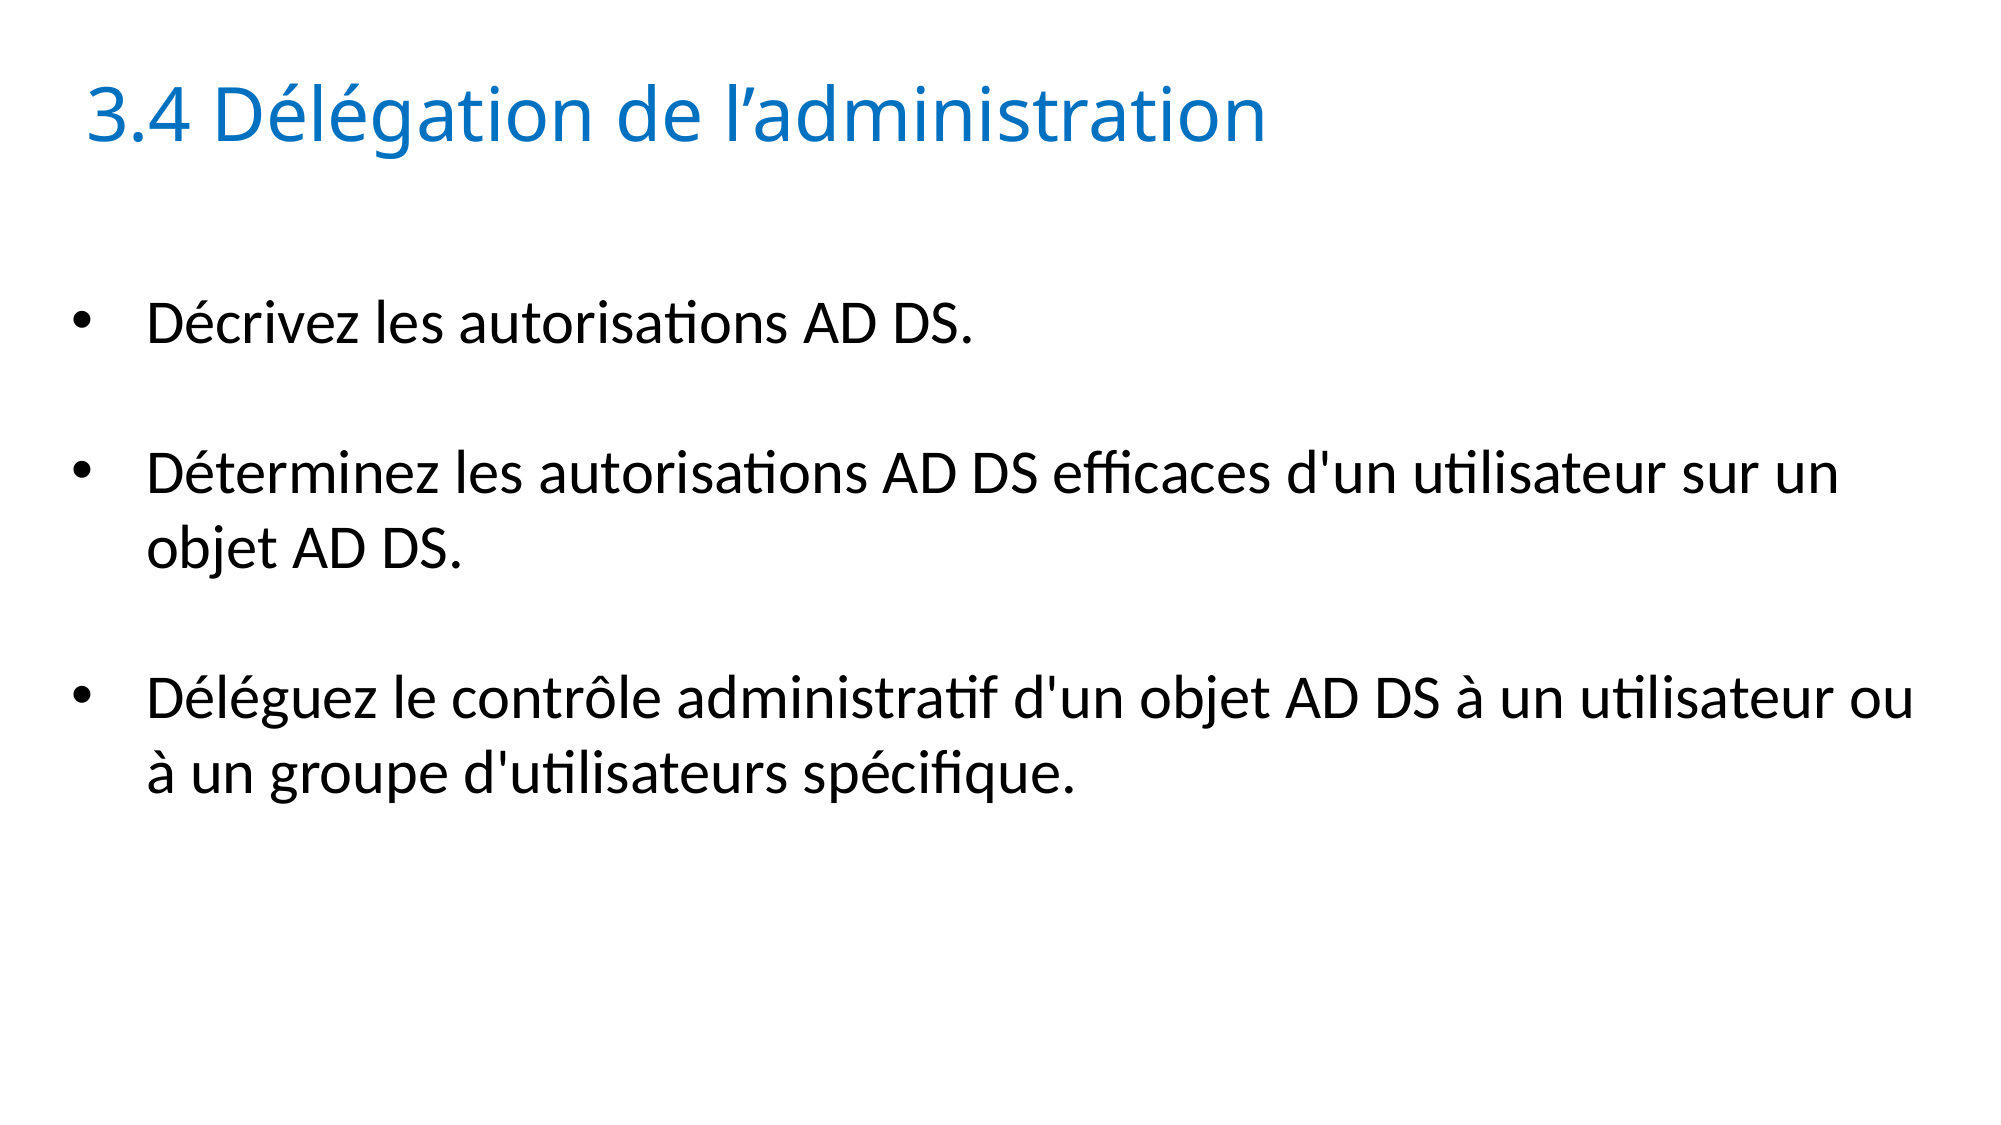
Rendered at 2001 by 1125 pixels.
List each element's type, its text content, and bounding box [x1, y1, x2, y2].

text_box Décrivez les autorisations AD DS. Déterminez les autorisations AD DS efficaces d'un utilisateur sur un objet AD DS. Déléguez le contrôle administratif d'un objet AD DS à un utilisateur ou à un groupe d'utilisateurs spécifique. [56, 199, 1959, 814]
text_box 3.4 Délégation de l’administration [71, 59, 1959, 164]
